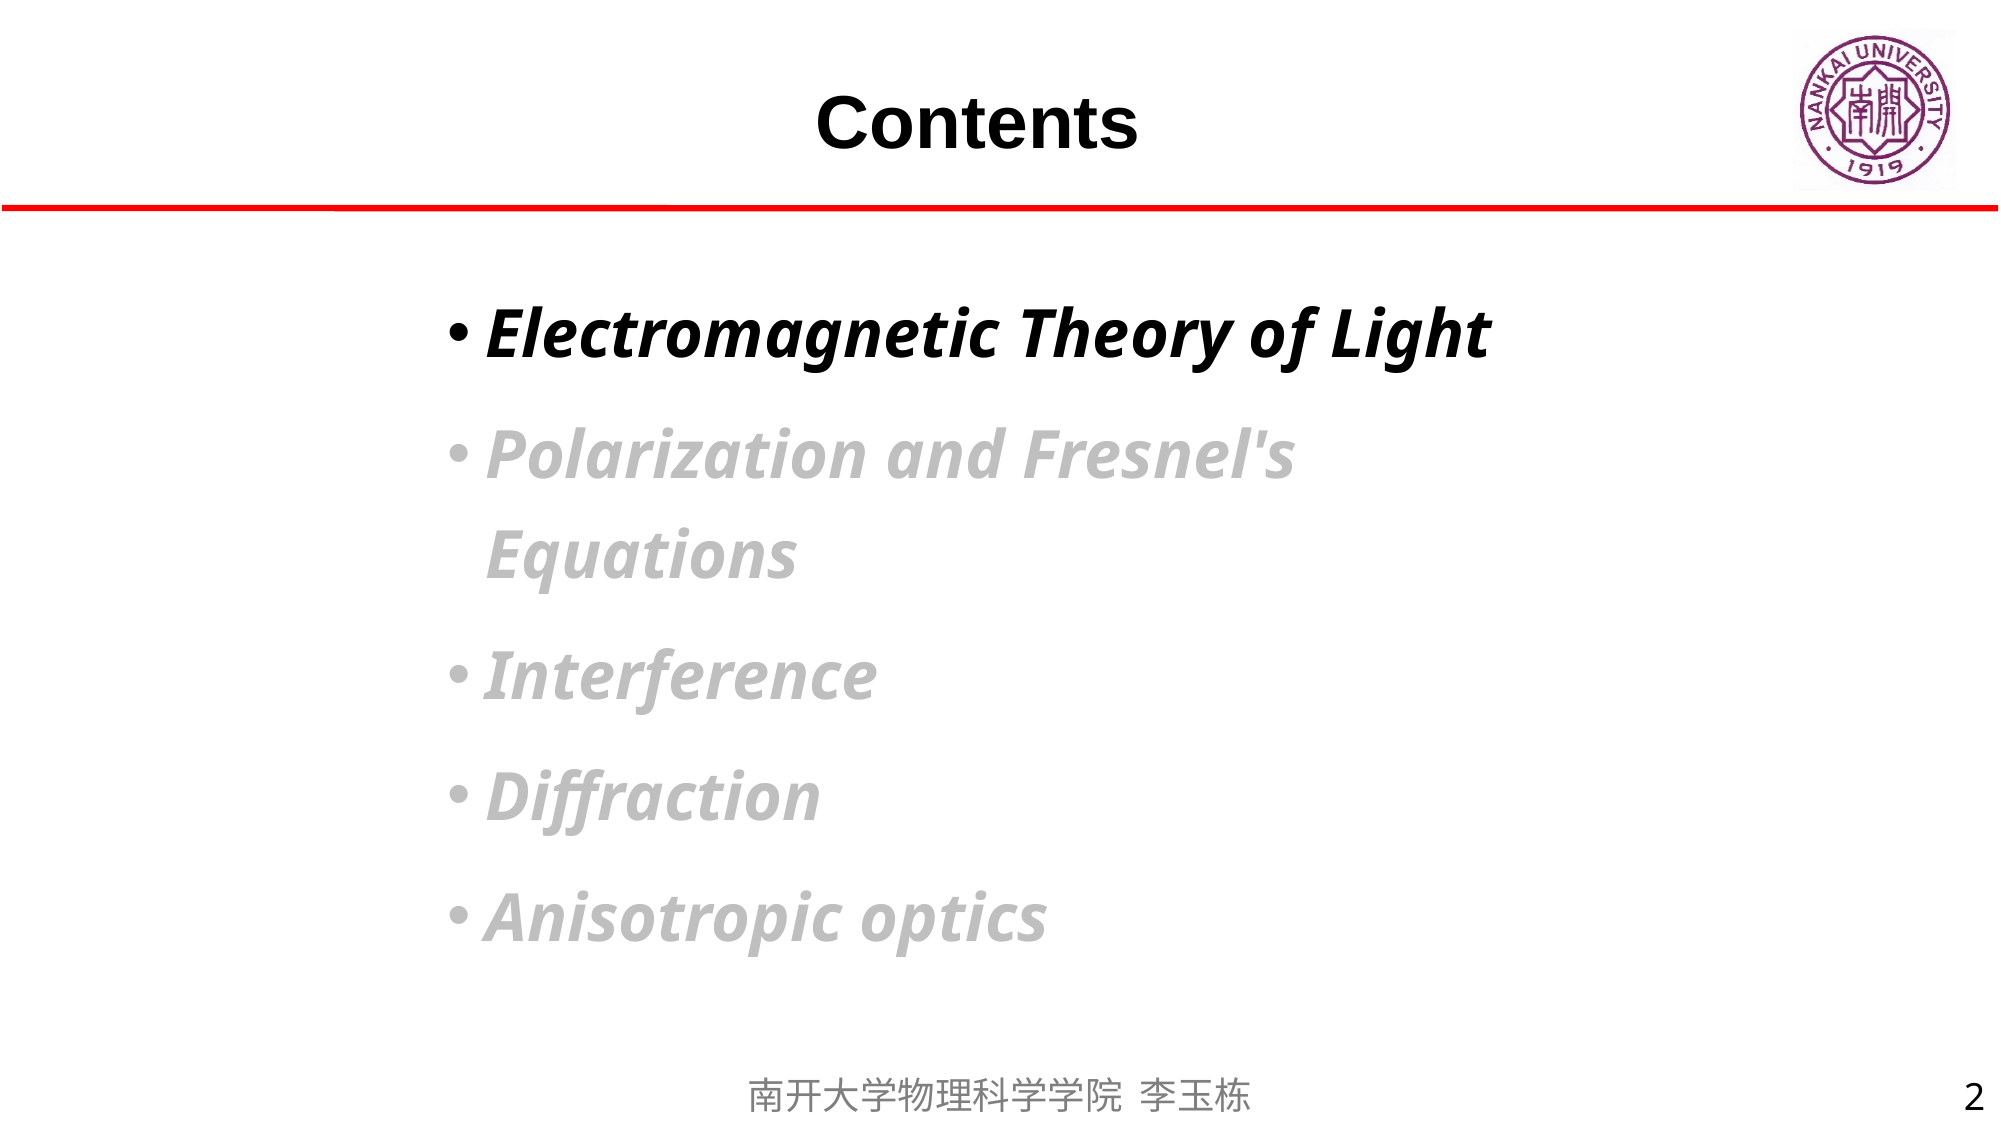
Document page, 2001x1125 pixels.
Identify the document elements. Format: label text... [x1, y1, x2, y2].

picture [1793, 29, 1956, 191]
slide_number 2 [1550, 1065, 2000, 1125]
text_box Contents [801, 66, 1156, 172]
text_box Electromagnetic Theory of Light Polarization and Fresnel's Equations Interference Diffraction Anisotropic optics [433, 263, 1620, 962]
